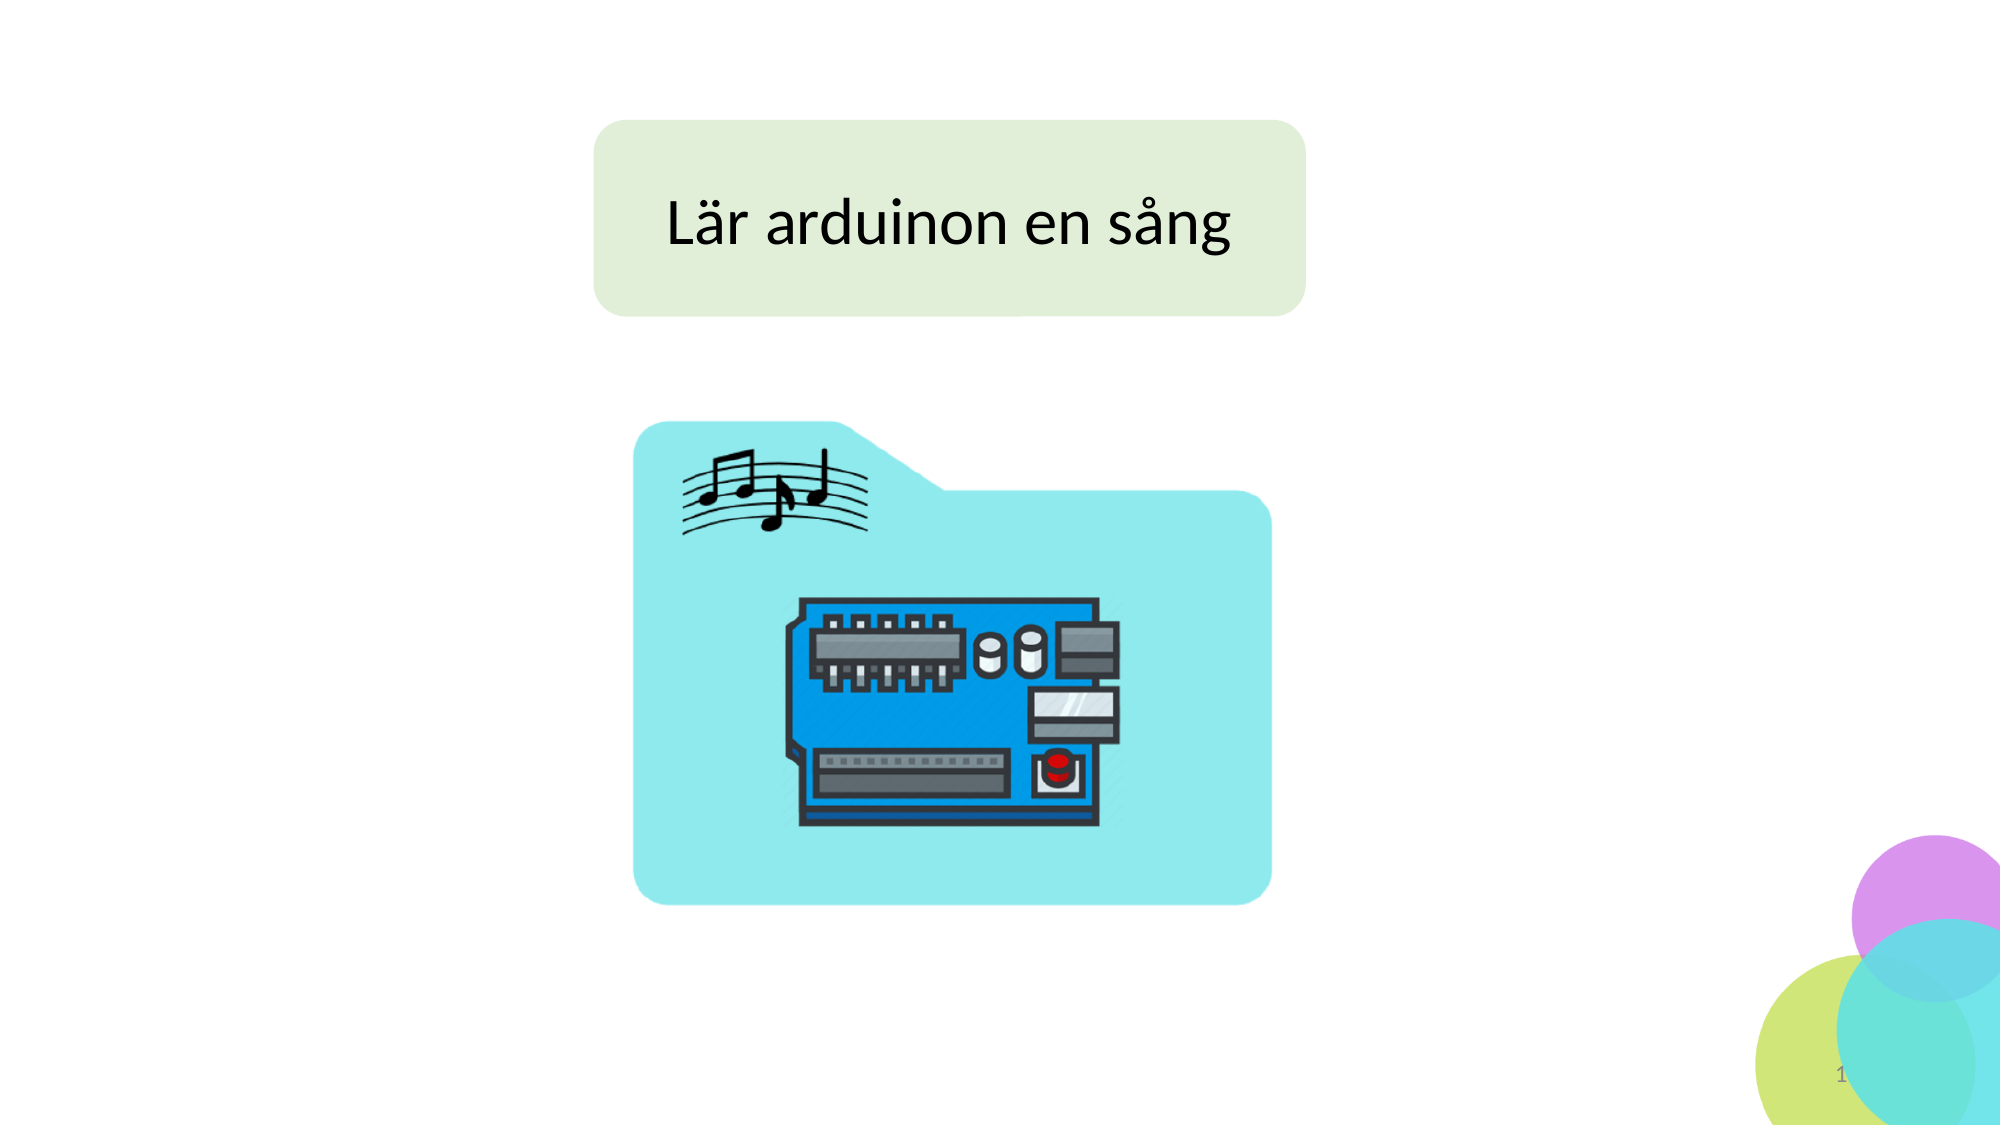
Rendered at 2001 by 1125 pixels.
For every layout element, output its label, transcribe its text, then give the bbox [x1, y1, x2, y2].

slide_number ‹#› [1412, 1042, 1863, 1103]
picture [1679, 769, 2000, 1125]
picture [593, 403, 1307, 921]
text_box Lär arduinon en sång [593, 119, 1306, 317]
